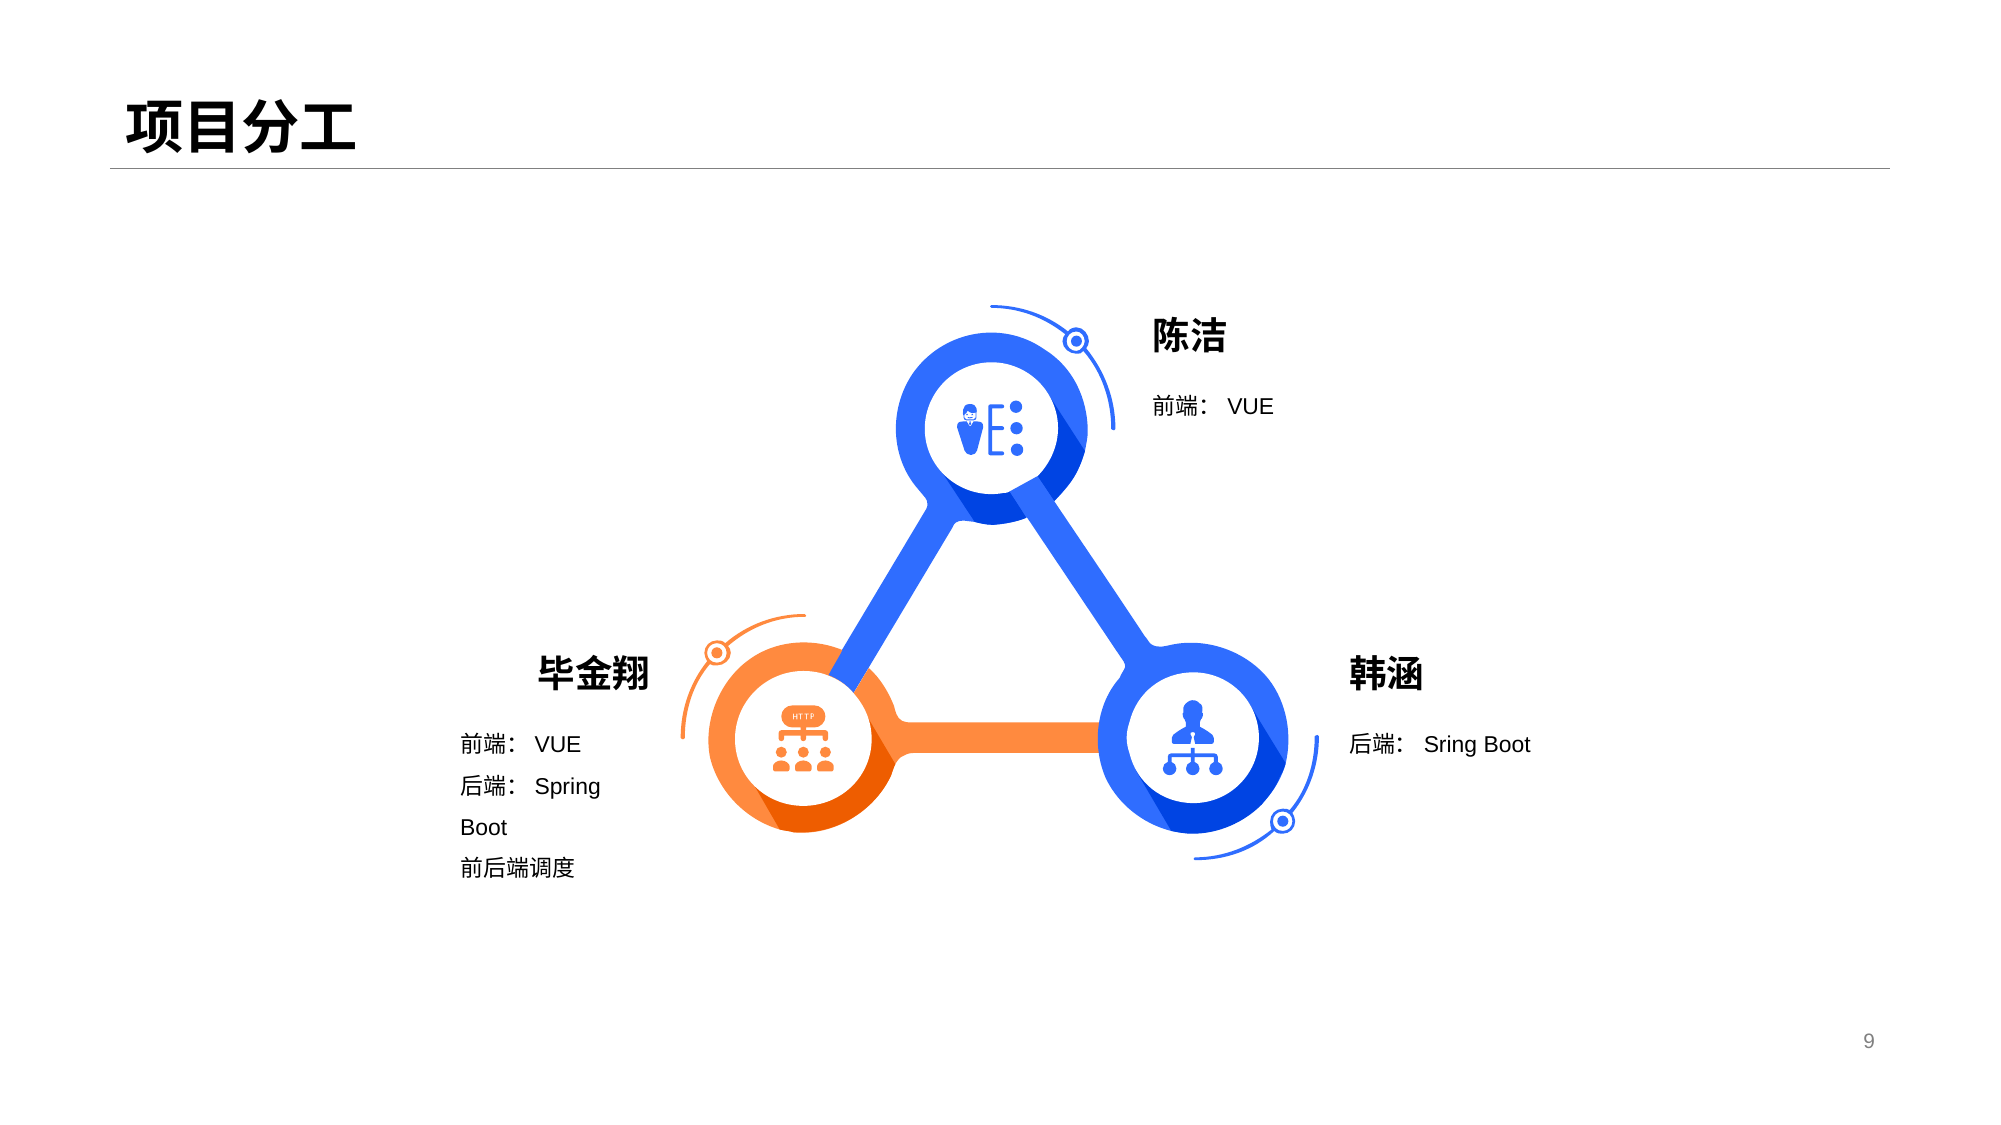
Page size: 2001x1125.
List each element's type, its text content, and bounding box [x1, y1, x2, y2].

slide_number 9 [1412, 1023, 1890, 1058]
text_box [169, 298, 1830, 895]
title 项目分工 [109, 0, 1890, 169]
